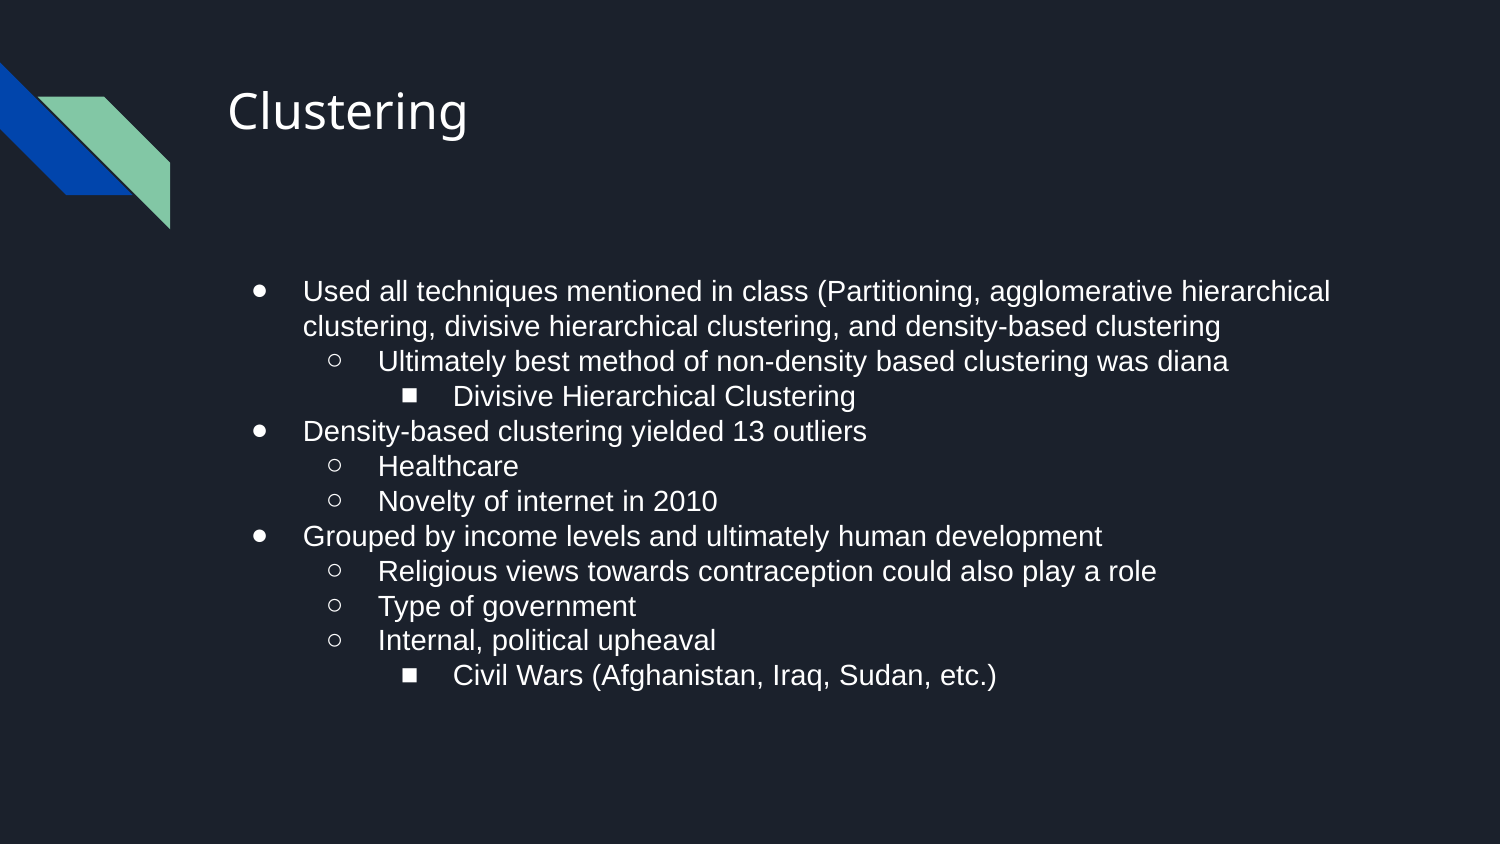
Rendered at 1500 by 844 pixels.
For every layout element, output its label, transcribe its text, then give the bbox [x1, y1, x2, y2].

title Clustering [212, 64, 1368, 215]
list Used all techniques mentioned in class (Partitioning, agglomerative hierarchical clustering, divisive hierarchical clustering, and density-based clustering Ultimately best method of non-density based clustering was diana Divisive Hierarchical Clustering Density-based clustering yielded 13 outliers Healthcare Novelty of internet in 2010 Grouped by income levels and ultimately human development Religious views towards contraception could also play a role Type of government Internal, political upheaval Civil Wars (Afghanistan, Iraq, Sudan, etc.) [212, 257, 1368, 735]
